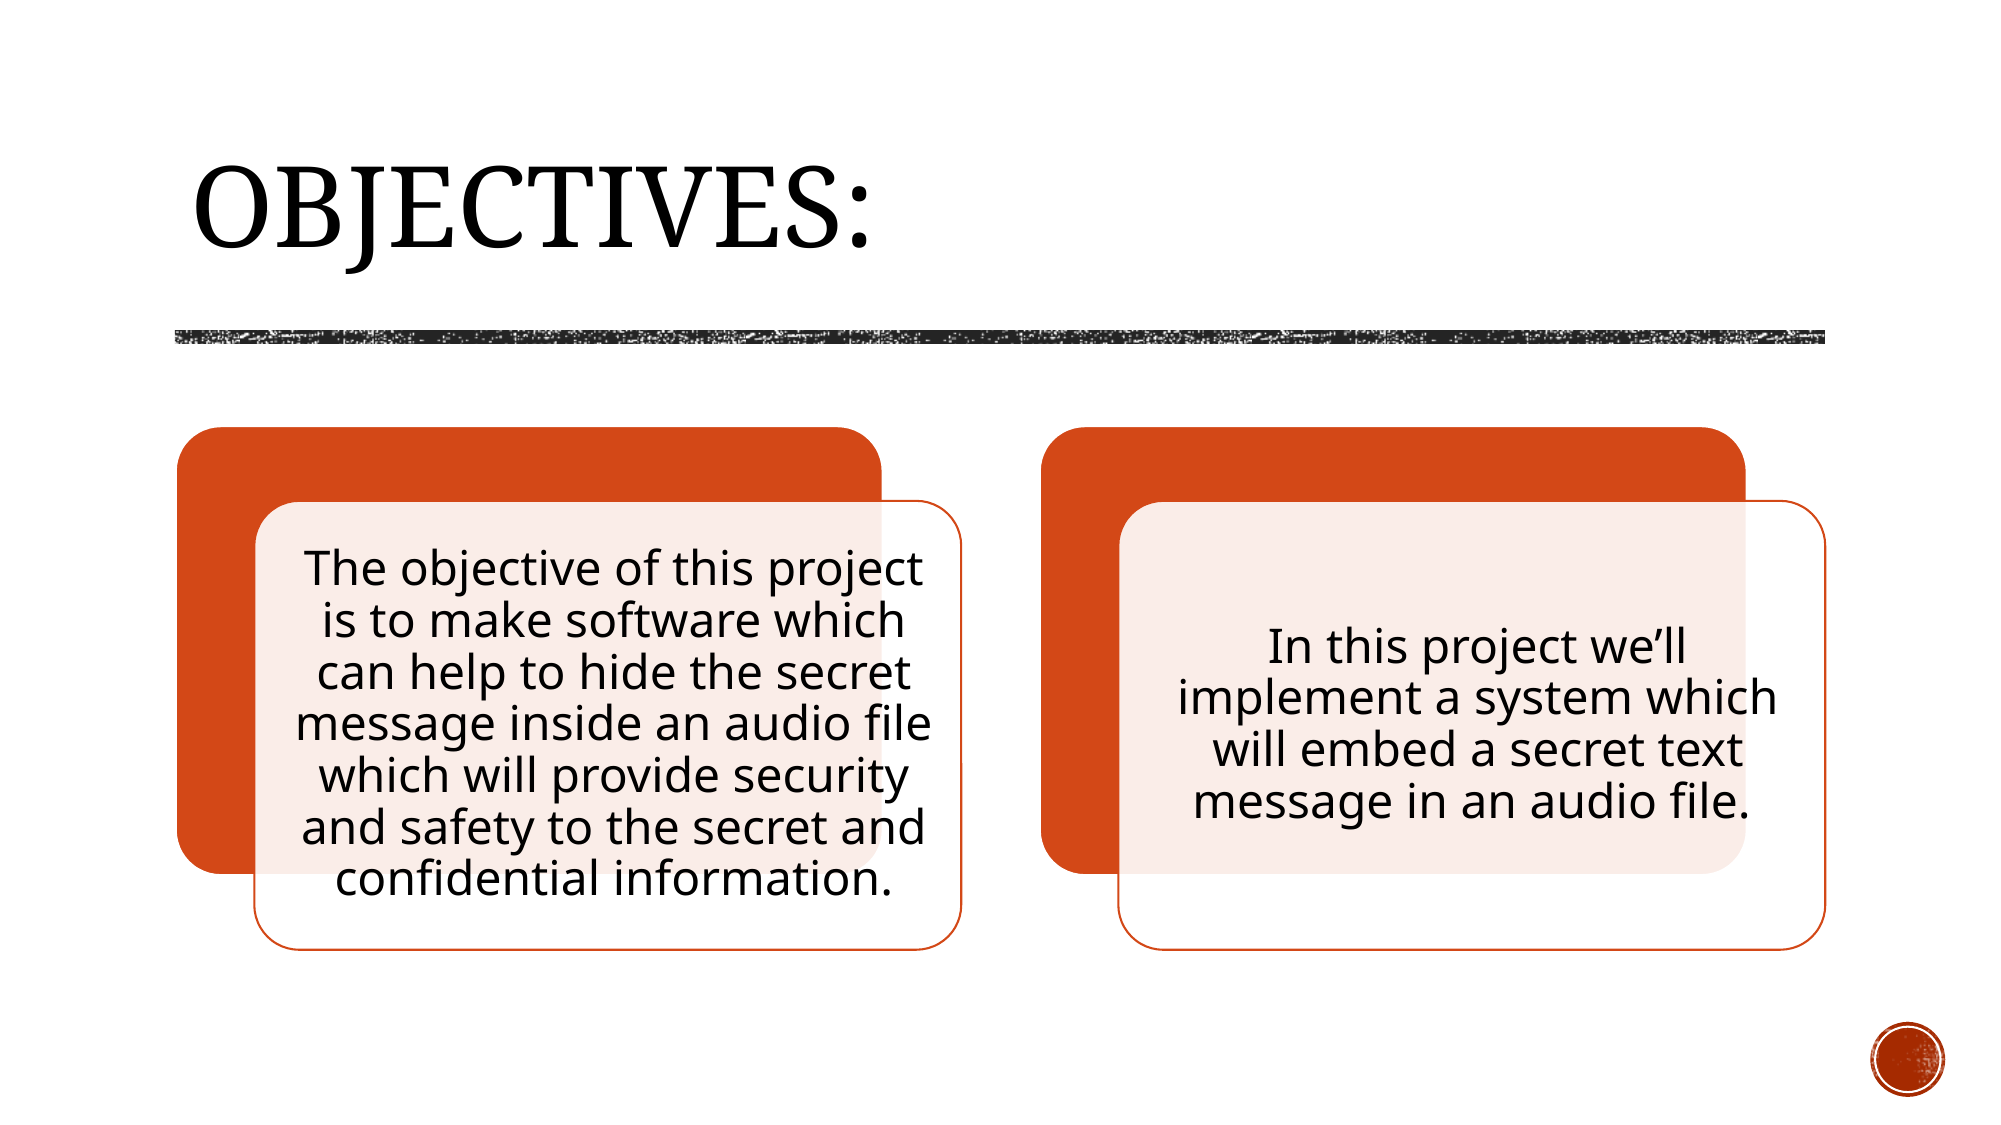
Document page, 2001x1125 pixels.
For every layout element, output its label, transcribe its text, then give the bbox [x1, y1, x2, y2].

title OBJECTIVES: [175, 79, 1826, 329]
text_box [174, 329, 1826, 344]
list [176, 392, 1824, 984]
